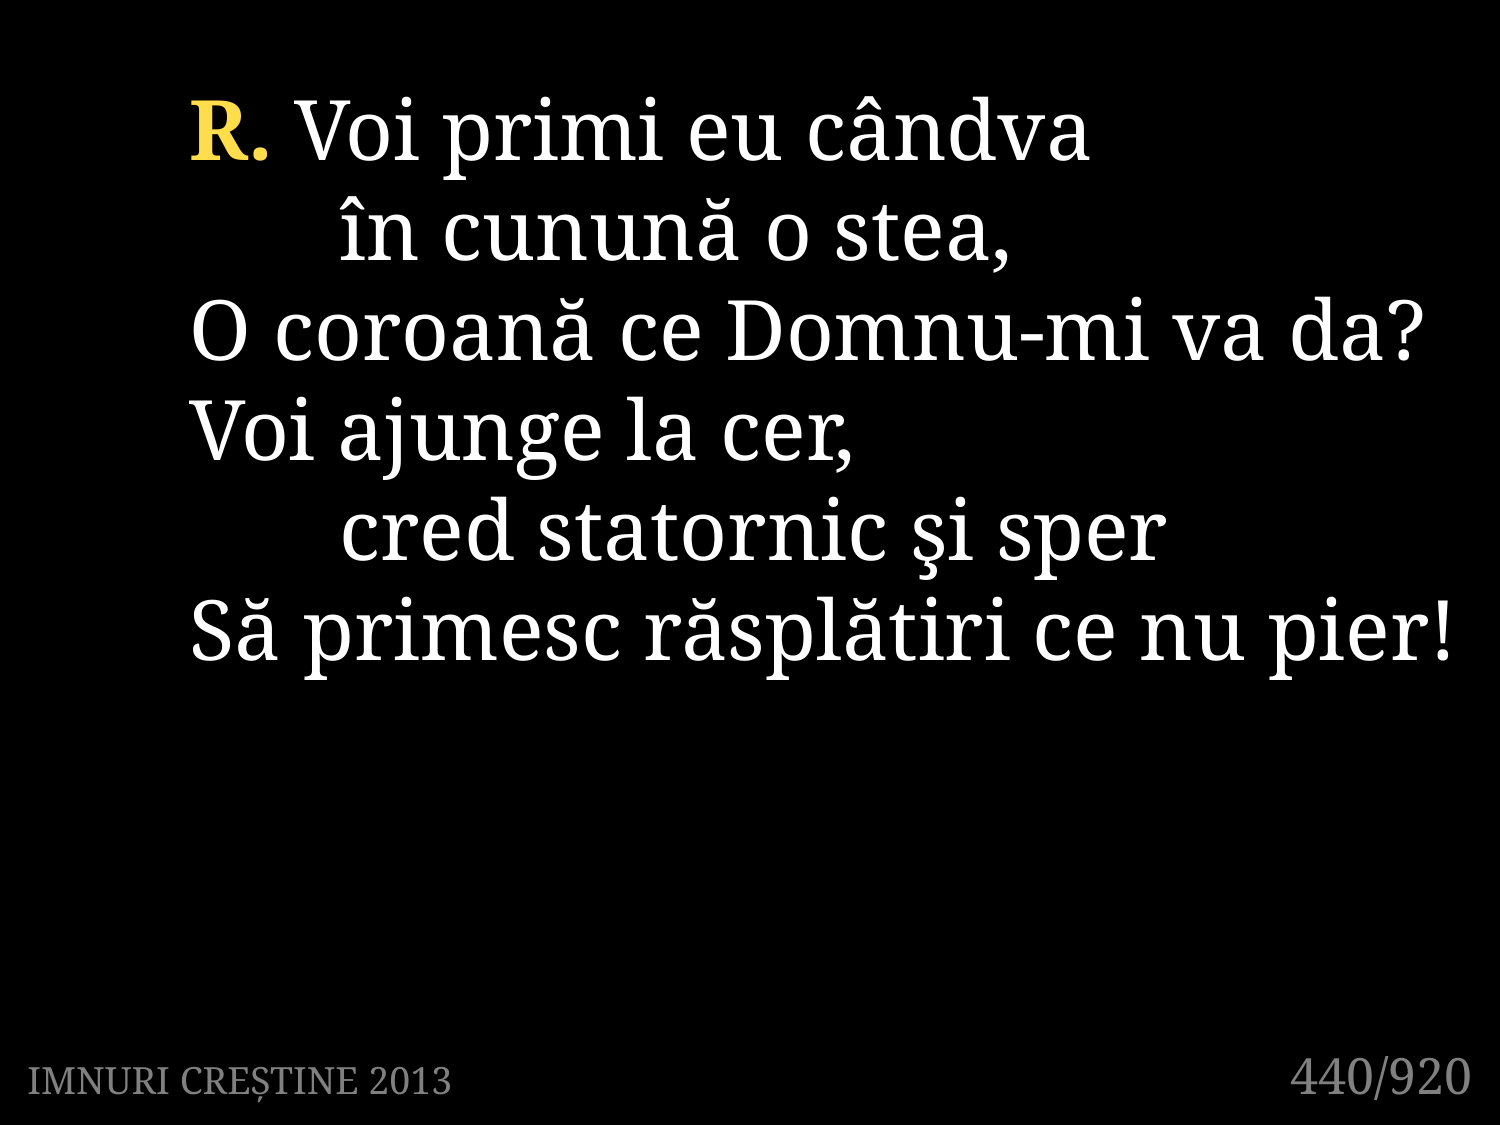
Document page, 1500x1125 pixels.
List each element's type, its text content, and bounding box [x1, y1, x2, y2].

text_box R. Voi primi eu cândva în cunună o stea, O coroană ce Domnu-mi va da? Voi ajunge la cer, cred statornic şi sper Să primesc răsplătiri ce nu pier! [174, 69, 1500, 685]
text_box IMNURI CREȘTINE 2013 [12, 1049, 637, 1110]
text_box 440/920 [637, 1037, 1488, 1113]
